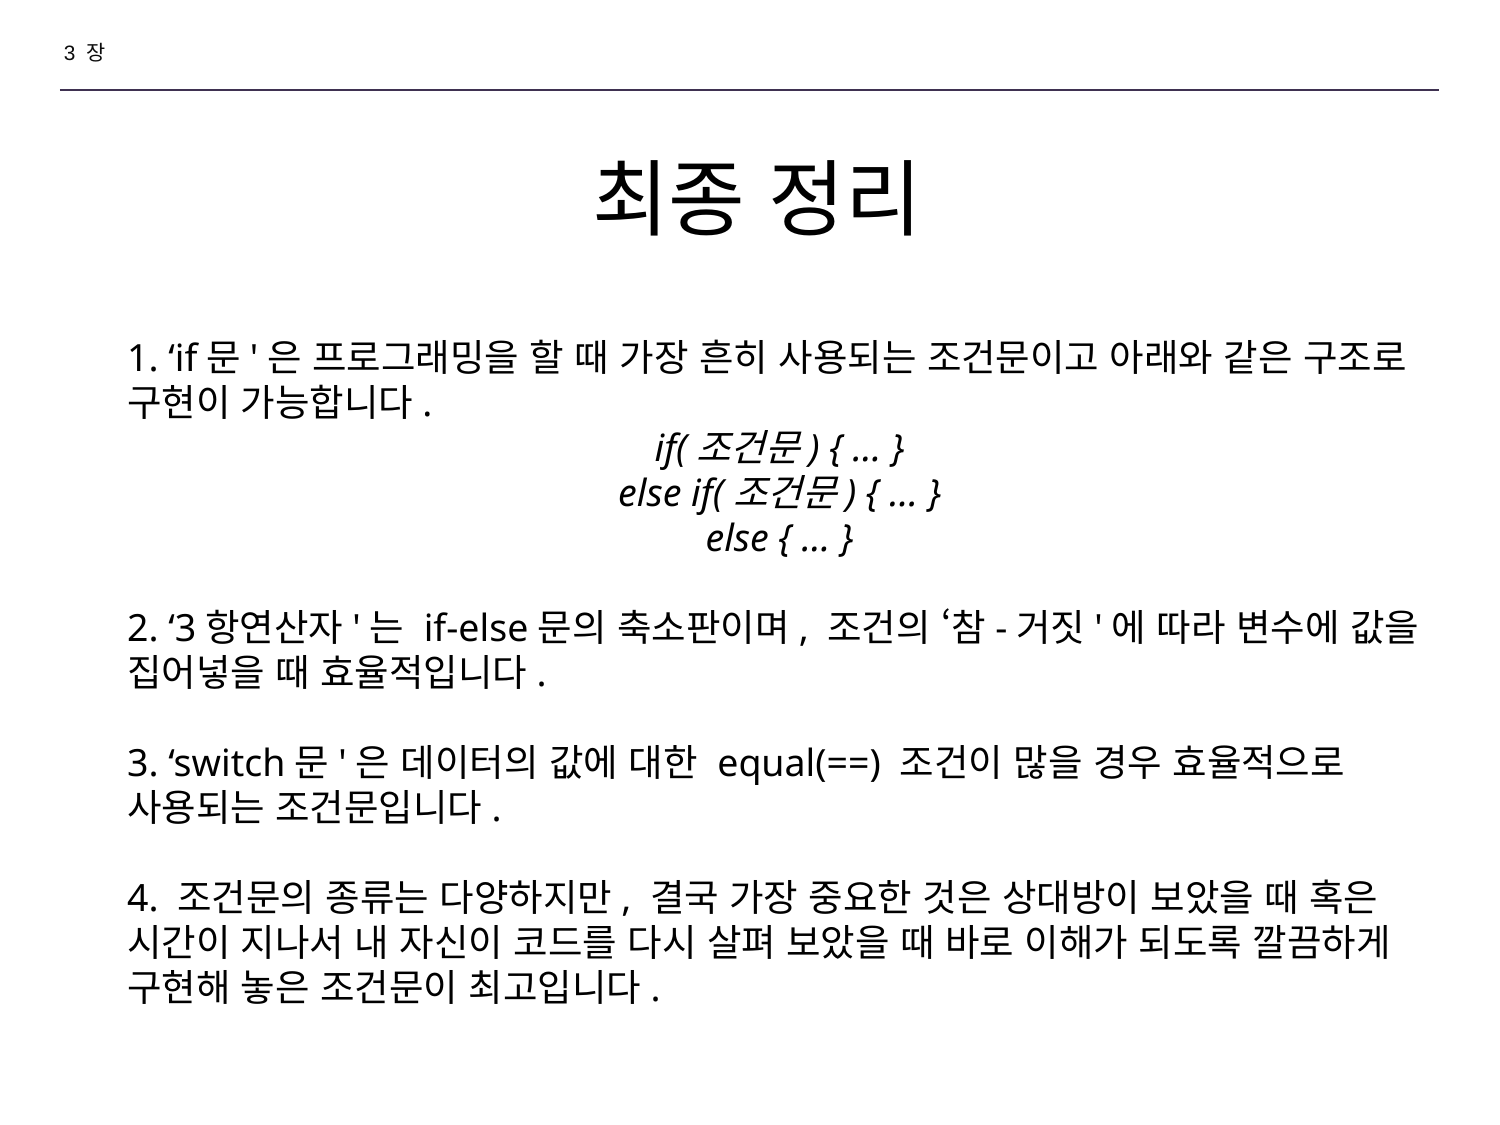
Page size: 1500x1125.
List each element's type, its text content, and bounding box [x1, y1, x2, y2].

title 최종 정리 [42, 148, 1473, 244]
text_box 3 장 [43, 32, 303, 72]
text_box [42, 267, 1433, 477]
text_box 1. ‘if문'은 프로그래밍을 할 때 가장 흔히 사용되는 조건문이고 아래와 같은 구조로 구현이 가능합니다. if(조건문) { … } else if(조건문) { … } else { … } 2. ‘3항연산자'는 if-else문의 축소판이며, 조건의 ‘참-거짓'에 따라 변수에 값을 집어넣을 때 효율적입니다. 3. ‘switch문'은 데이터의 값에 대한 equal(==) 조건이 많을 경우 효율적으로 사용되는 조건문입니다. 4. 조건문의 종류는 다양하지만, 결국 가장 중요한 것은 상대방이 보았을 때 혹은 시간이 지나서 내 자신이 코드를 다시 살펴 보았을 때 바로 이해가 되도록 깔끔하게 구현해 놓은 조건문이 최고입니다. [112, 326, 1447, 1017]
